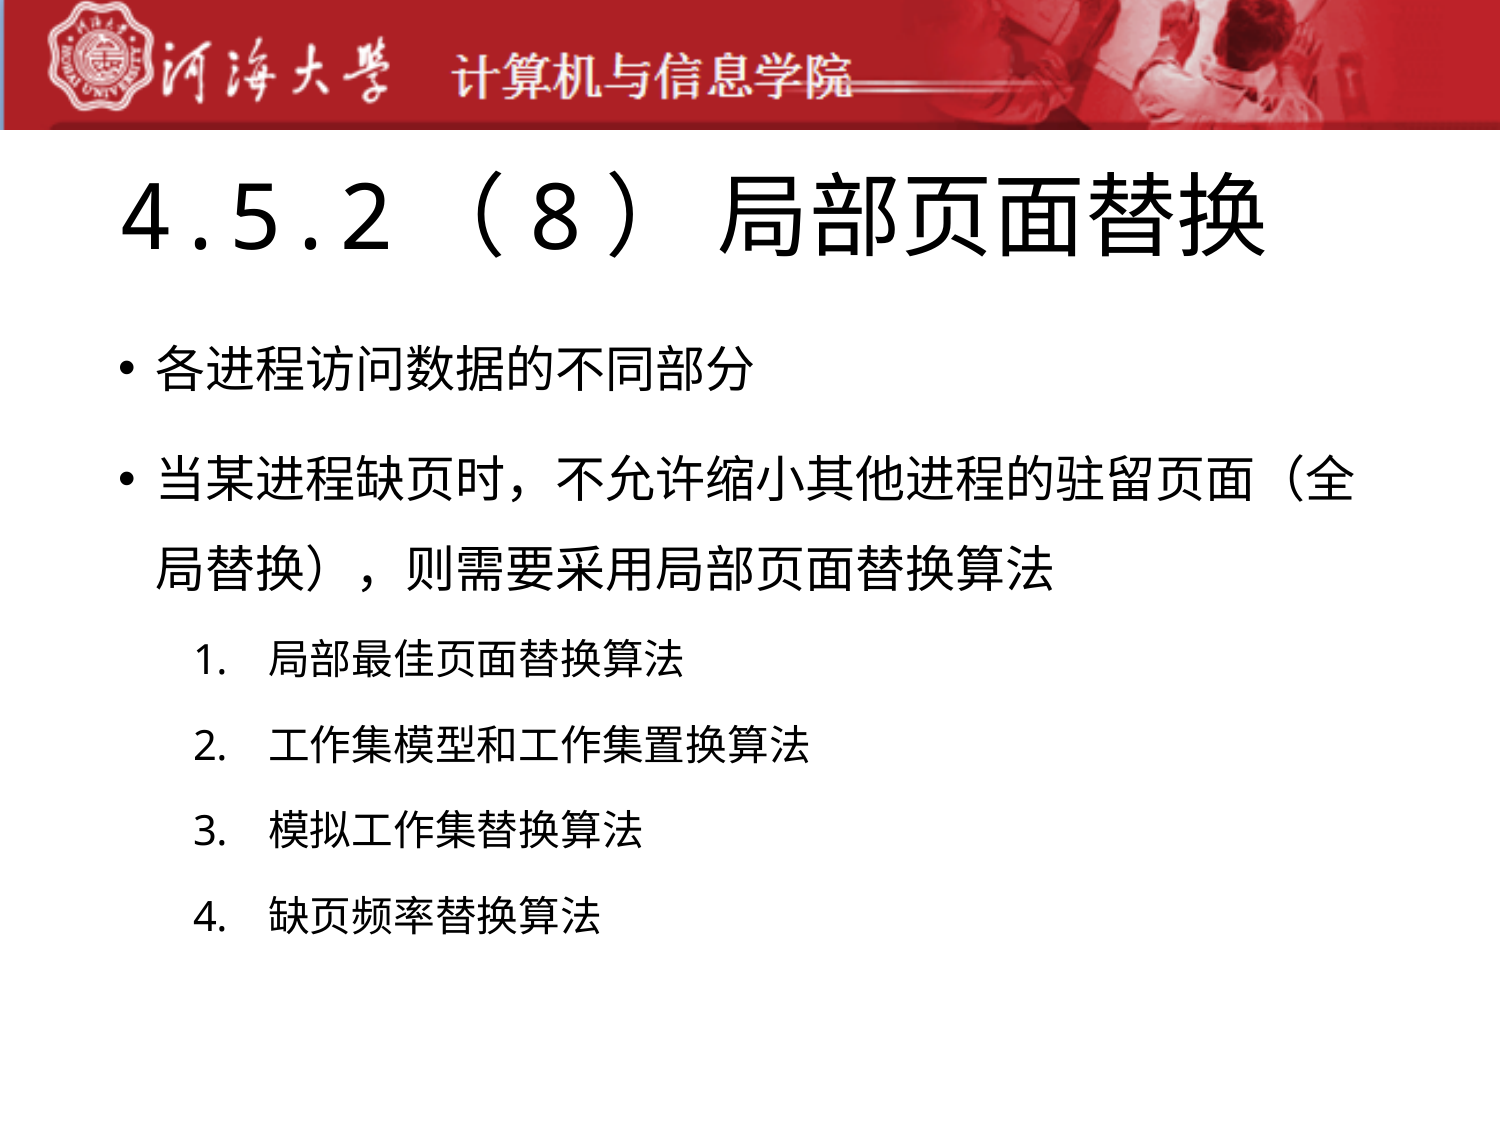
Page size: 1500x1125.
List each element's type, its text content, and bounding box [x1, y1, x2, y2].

list 各进程访问数据的不同部分 当某进程缺页时，不允许缩小其他进程的驻留页面（全局替换），则需要采用局部页面替换算法 局部最佳页面替换算法 工作集模型和工作集置换算法 模拟工作集替换算法 缺页频率替换算法 [103, 299, 1397, 1014]
title 4.5.2（8） 局部页面替换 [103, 59, 1397, 278]
picture [0, 0, 1500, 130]
